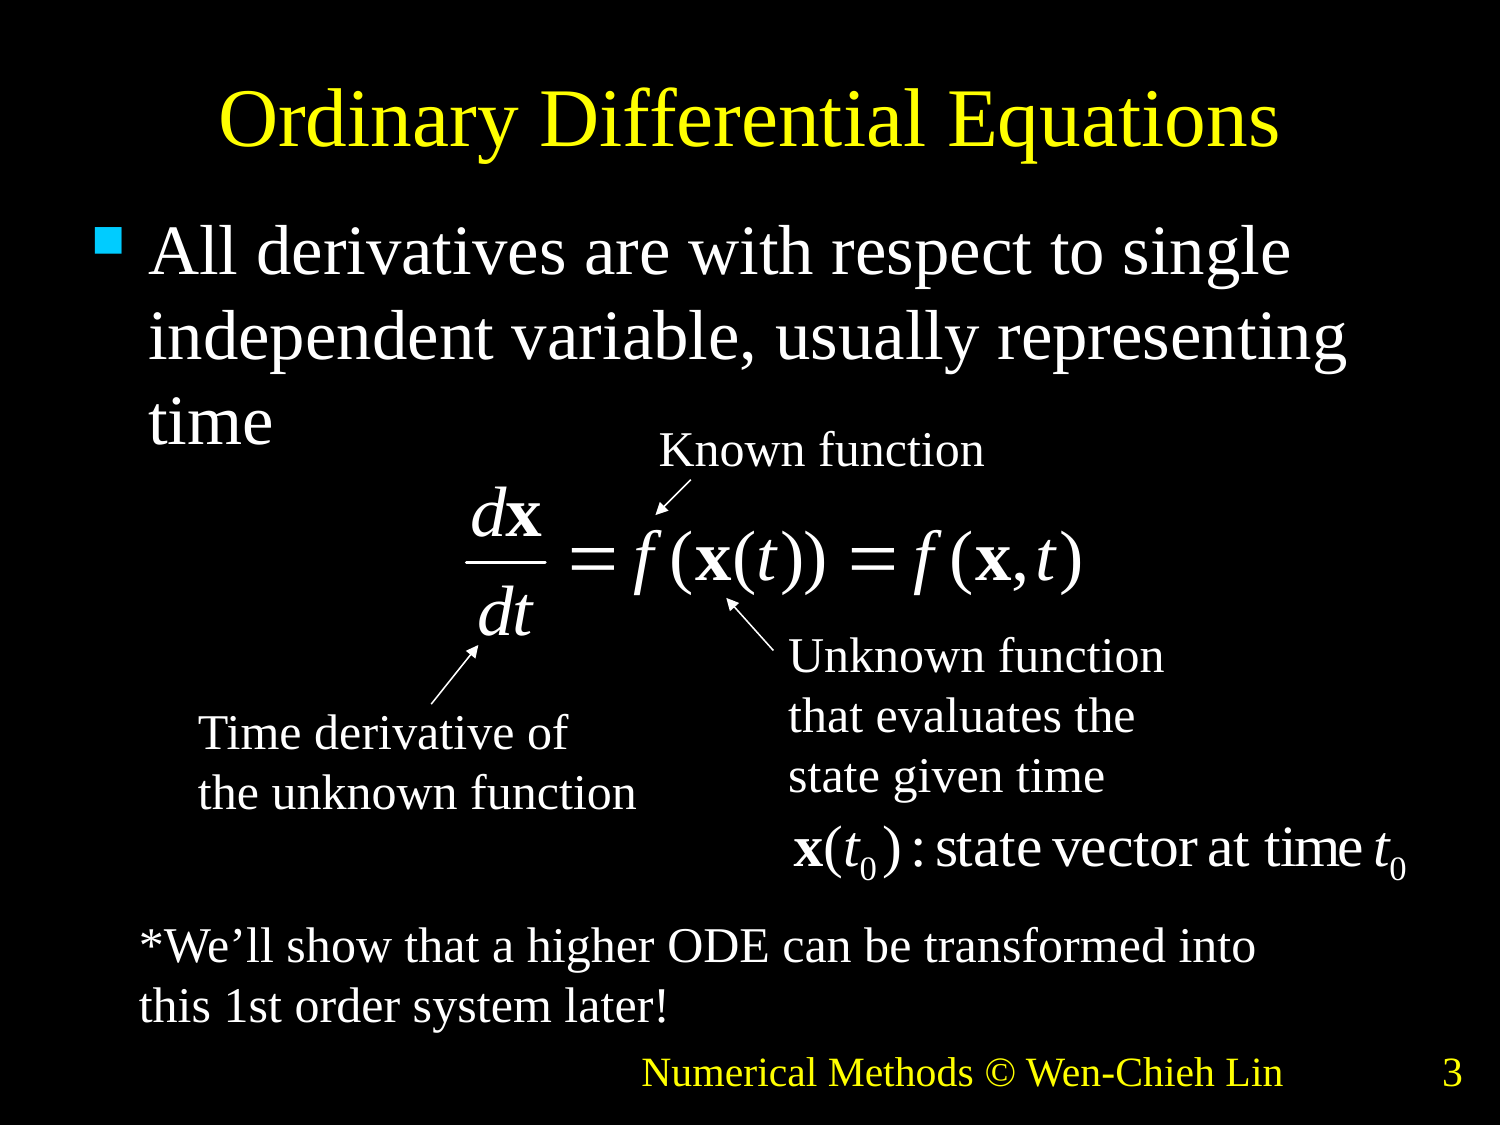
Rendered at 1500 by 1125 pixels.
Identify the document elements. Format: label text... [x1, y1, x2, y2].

text_box Known function [643, 408, 1081, 466]
slide_number 3 [1128, 1024, 1479, 1103]
text_box Unknown function that evaluates the state given time [773, 615, 1211, 810]
title Ordinary Differential Equations [75, 19, 1425, 208]
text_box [454, 467, 1094, 649]
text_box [785, 807, 1412, 894]
text_box *We’ll show that a higher ODE can be transformed into this 1st order system later! [123, 904, 1341, 1040]
footer Numerical Methods © Wen-Chieh Lin [490, 1040, 1128, 1103]
text_box Time derivative of the unknown function [183, 692, 656, 827]
list All derivatives are with respect to single independent variable, usually representing time [76, 196, 1427, 1035]
